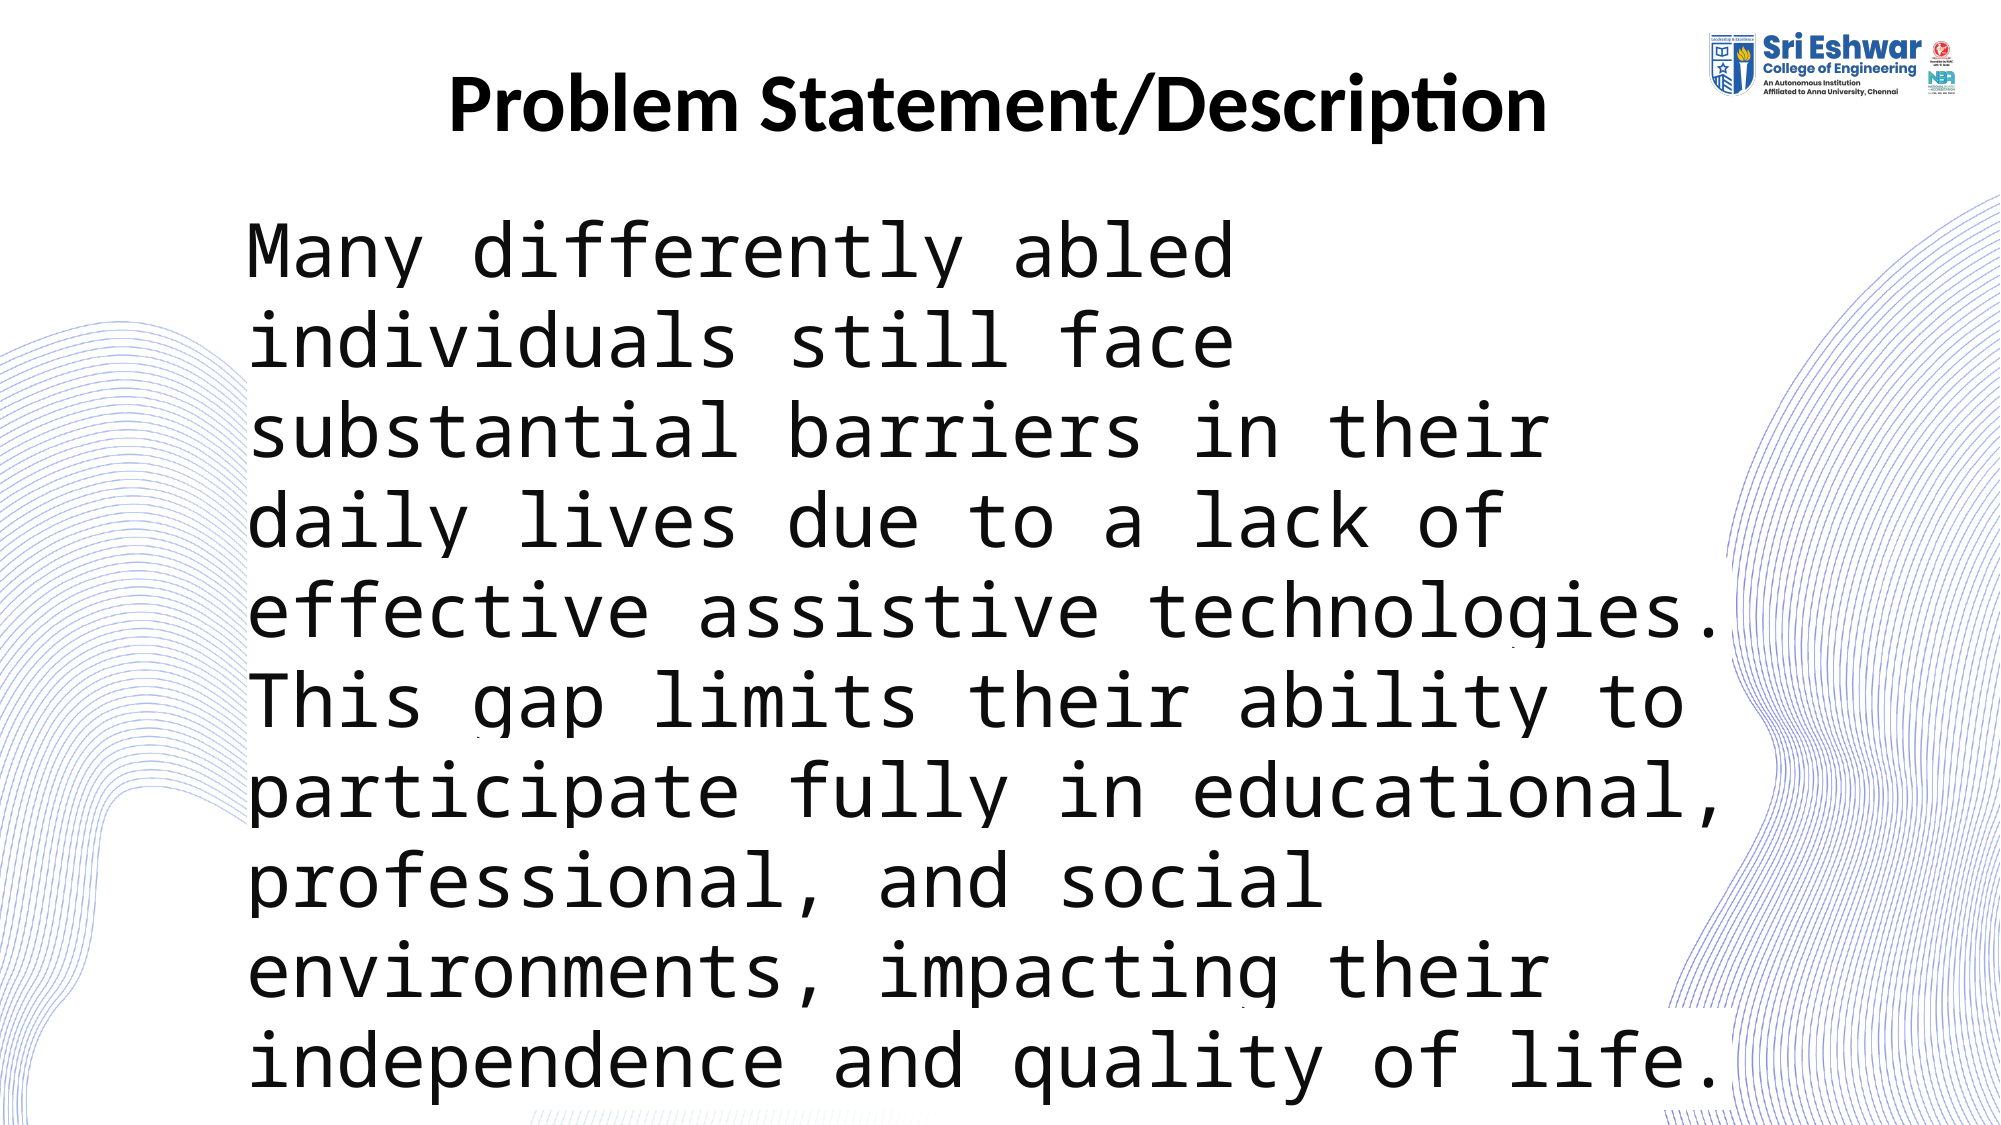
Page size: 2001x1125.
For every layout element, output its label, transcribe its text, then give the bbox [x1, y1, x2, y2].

picture [0, 313, 980, 1125]
picture [1707, 30, 1957, 98]
text_box Problem Statement/Description [434, 40, 1566, 156]
text_box Many differently abled individuals still face substantial barriers in their daily lives due to a lack of effective assistive technologies. This gap limits their ability to participate fully in educational, professional, and social environments, impacting their independence and quality of life. [231, 195, 1624, 1125]
picture [1624, 156, 2000, 1125]
